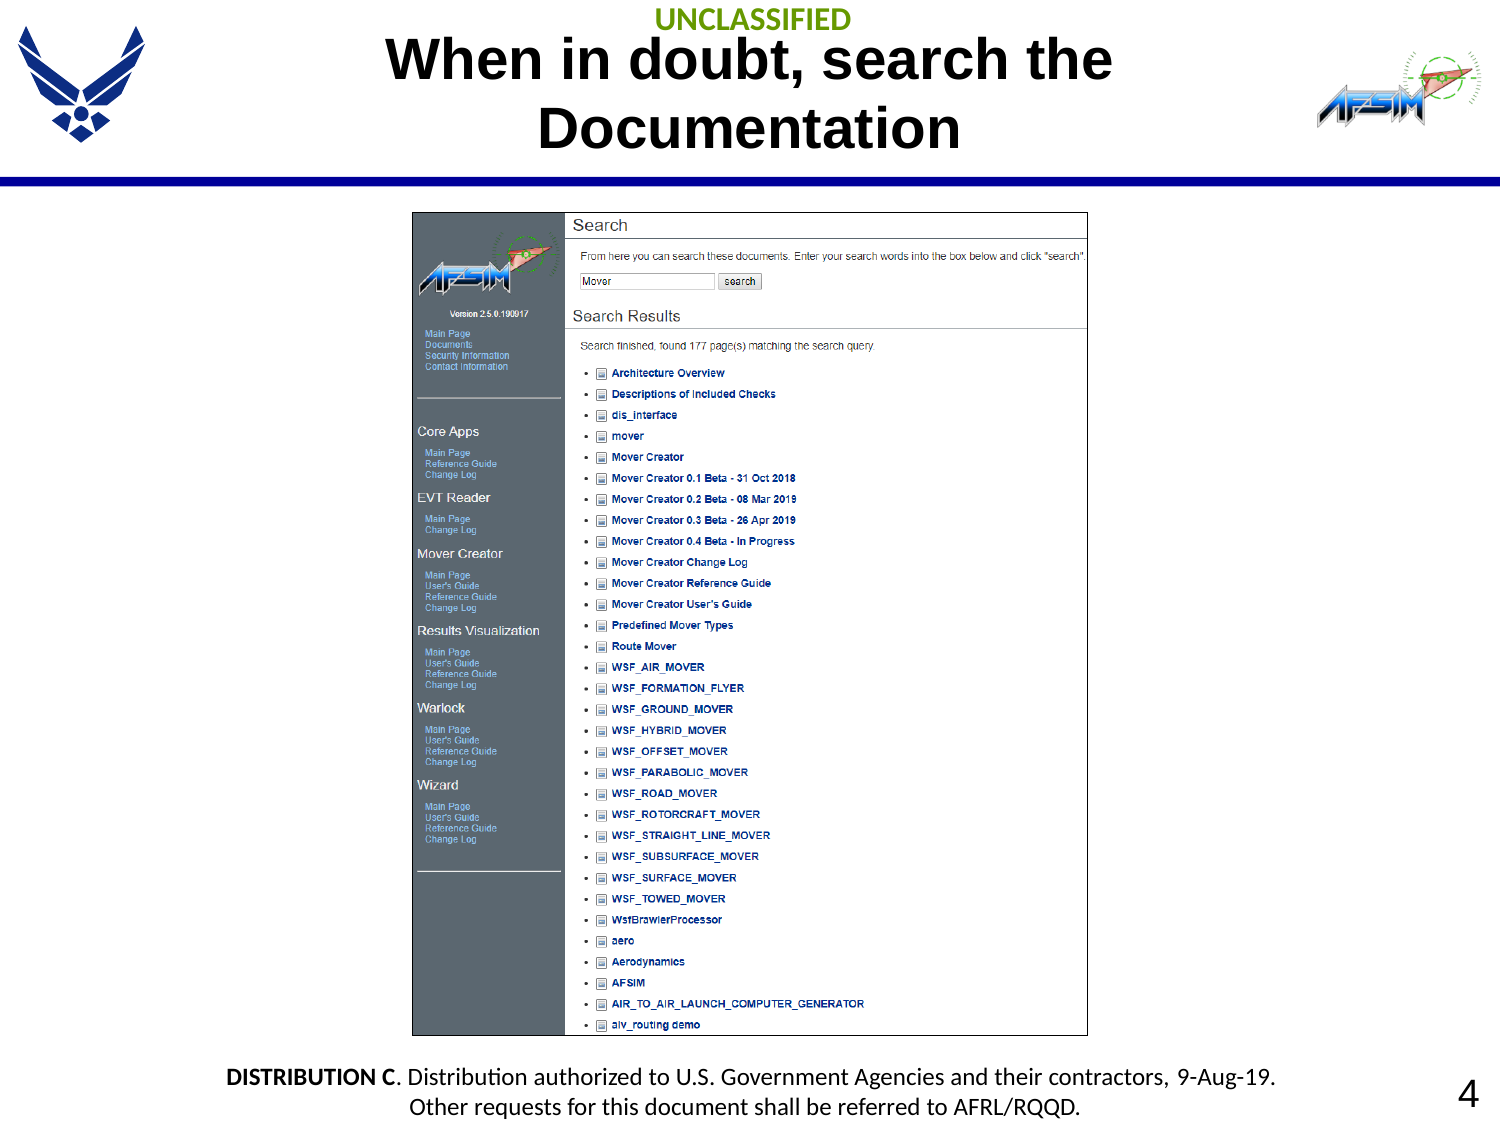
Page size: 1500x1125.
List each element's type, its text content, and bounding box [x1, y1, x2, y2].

title When in doubt, search the Documentation [206, 0, 1294, 185]
picture [412, 212, 1088, 1036]
picture [1312, 42, 1491, 134]
